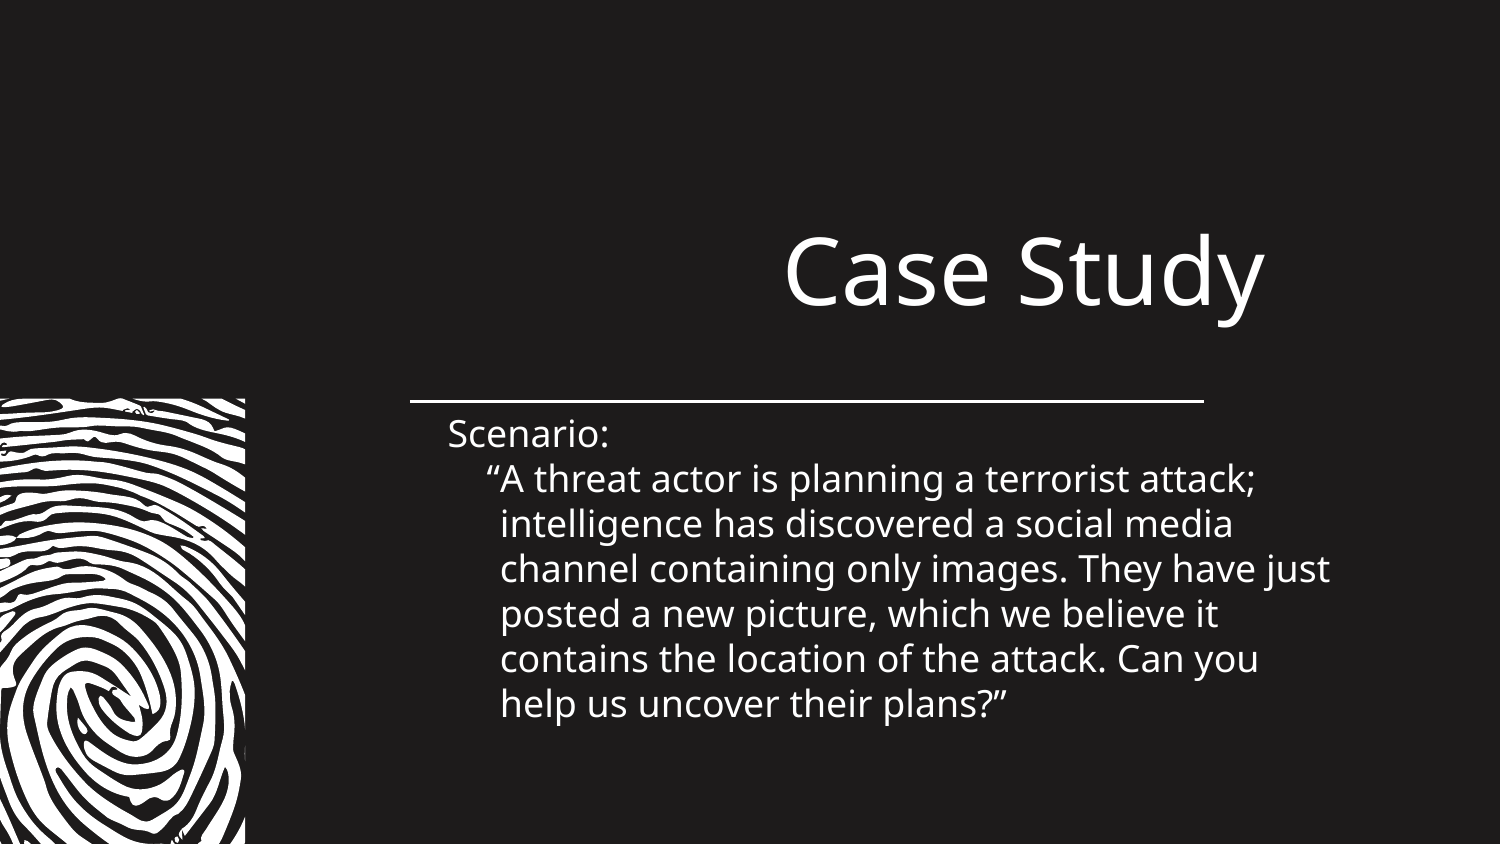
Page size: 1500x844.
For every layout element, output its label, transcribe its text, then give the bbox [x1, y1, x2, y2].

title Case Study [473, 199, 1281, 338]
subtitle Scenario: “A threat actor is planning a terrorist attack; intelligence has discovered a social media channel containing only images. They have just posted a new picture, which we believe it contains the location of the attack. Can you help us uncover their plans?” [409, 452, 1357, 729]
